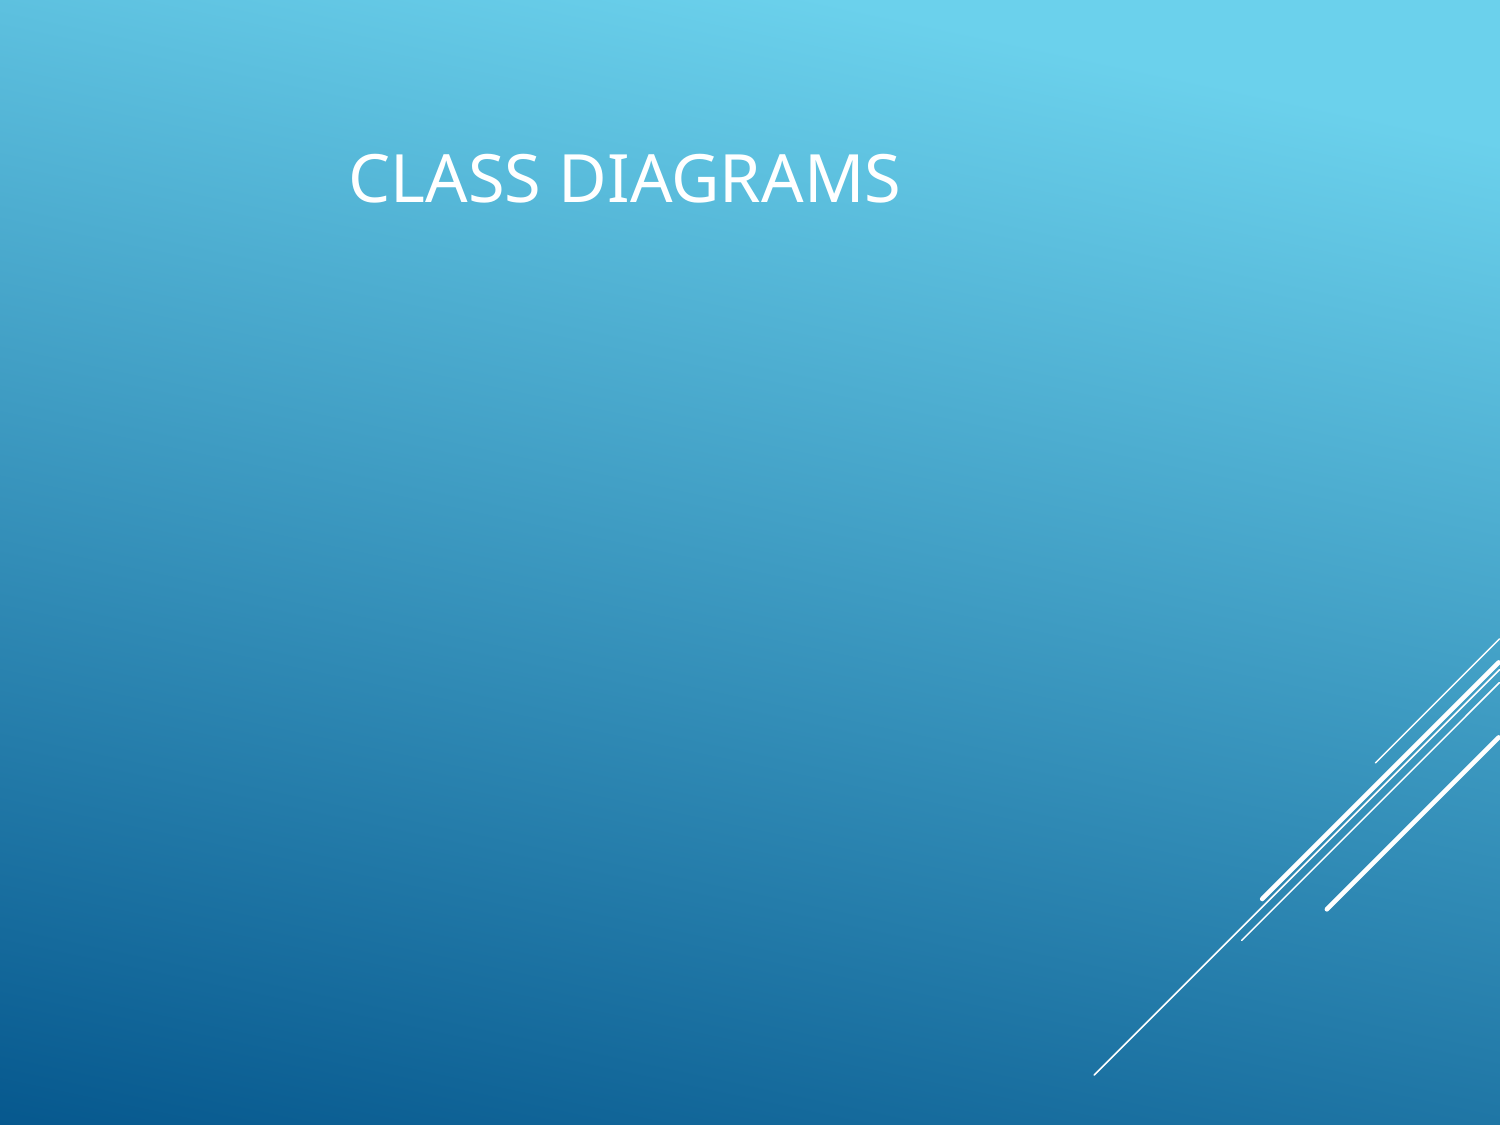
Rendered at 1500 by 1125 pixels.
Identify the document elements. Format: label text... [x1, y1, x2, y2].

title Class diagrams [87, 50, 1163, 301]
